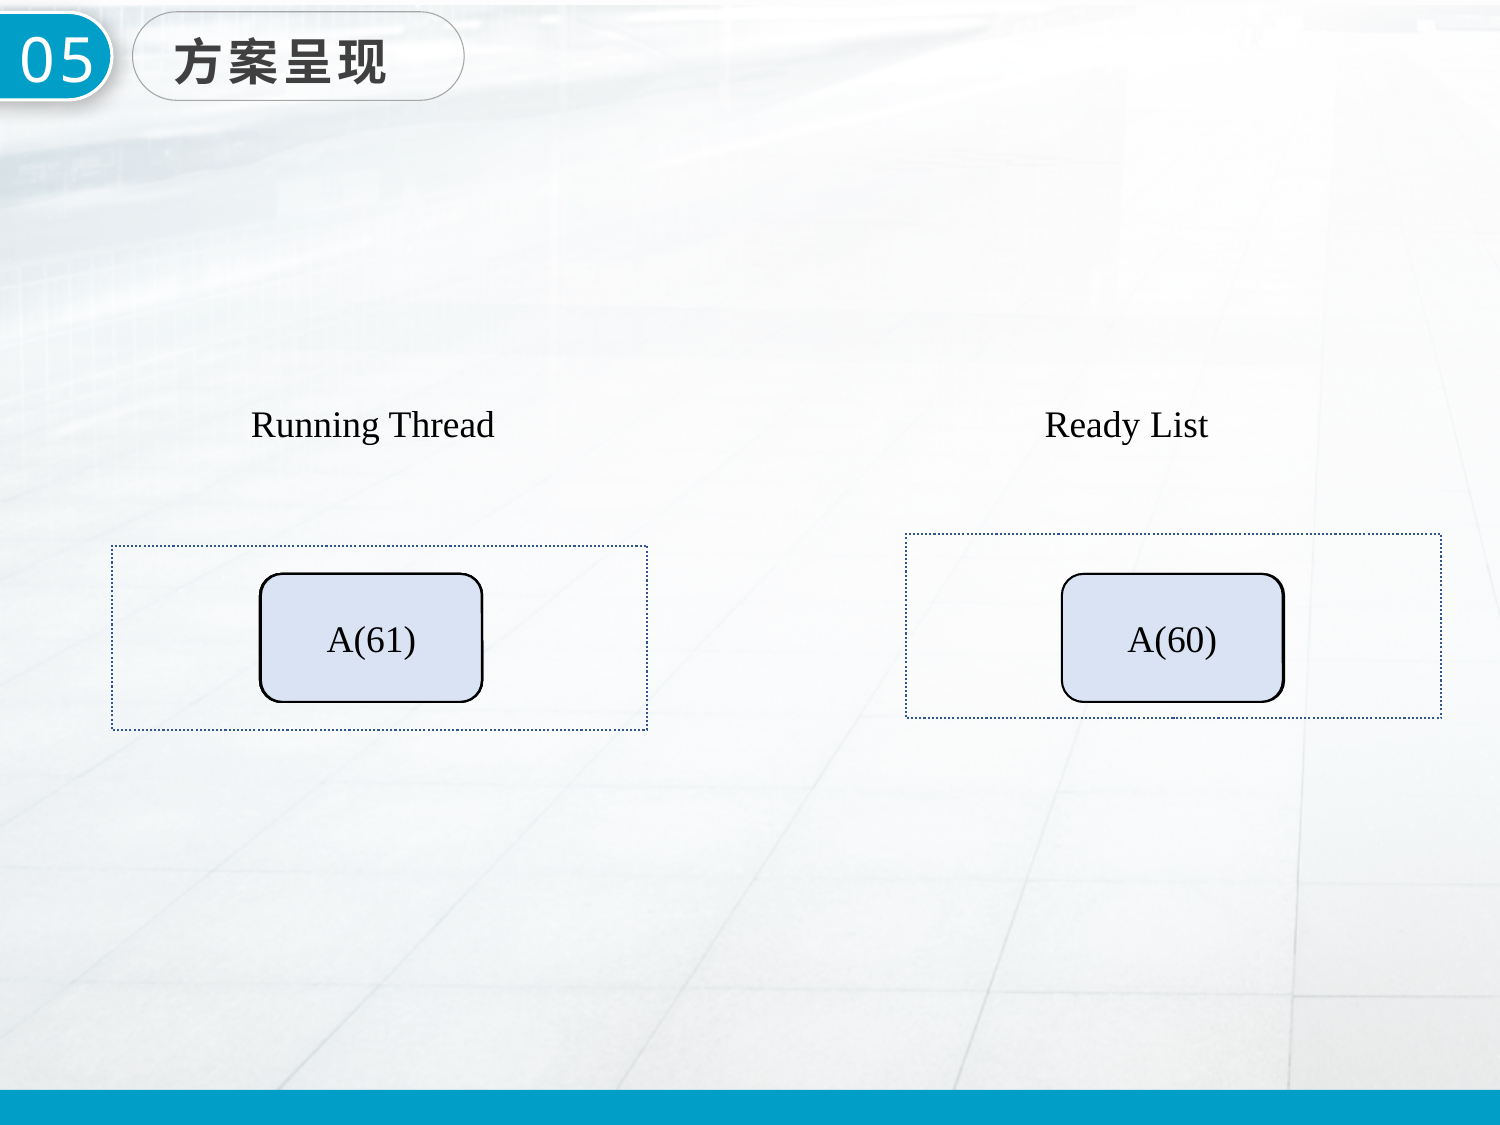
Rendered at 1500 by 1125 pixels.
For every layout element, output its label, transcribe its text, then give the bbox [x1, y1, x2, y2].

text_box Ready List [1029, 392, 1224, 452]
picture [0, 0, 1500, 1089]
text_box [905, 533, 1442, 719]
text_box Running Thread [236, 392, 511, 452]
text_box [0, 1089, 1500, 1125]
text_box [131, 10, 451, 98]
text_box 方案呈现 [158, 23, 733, 99]
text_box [0, 12, 112, 104]
text_box A(61) [259, 572, 483, 703]
text_box [111, 545, 648, 731]
